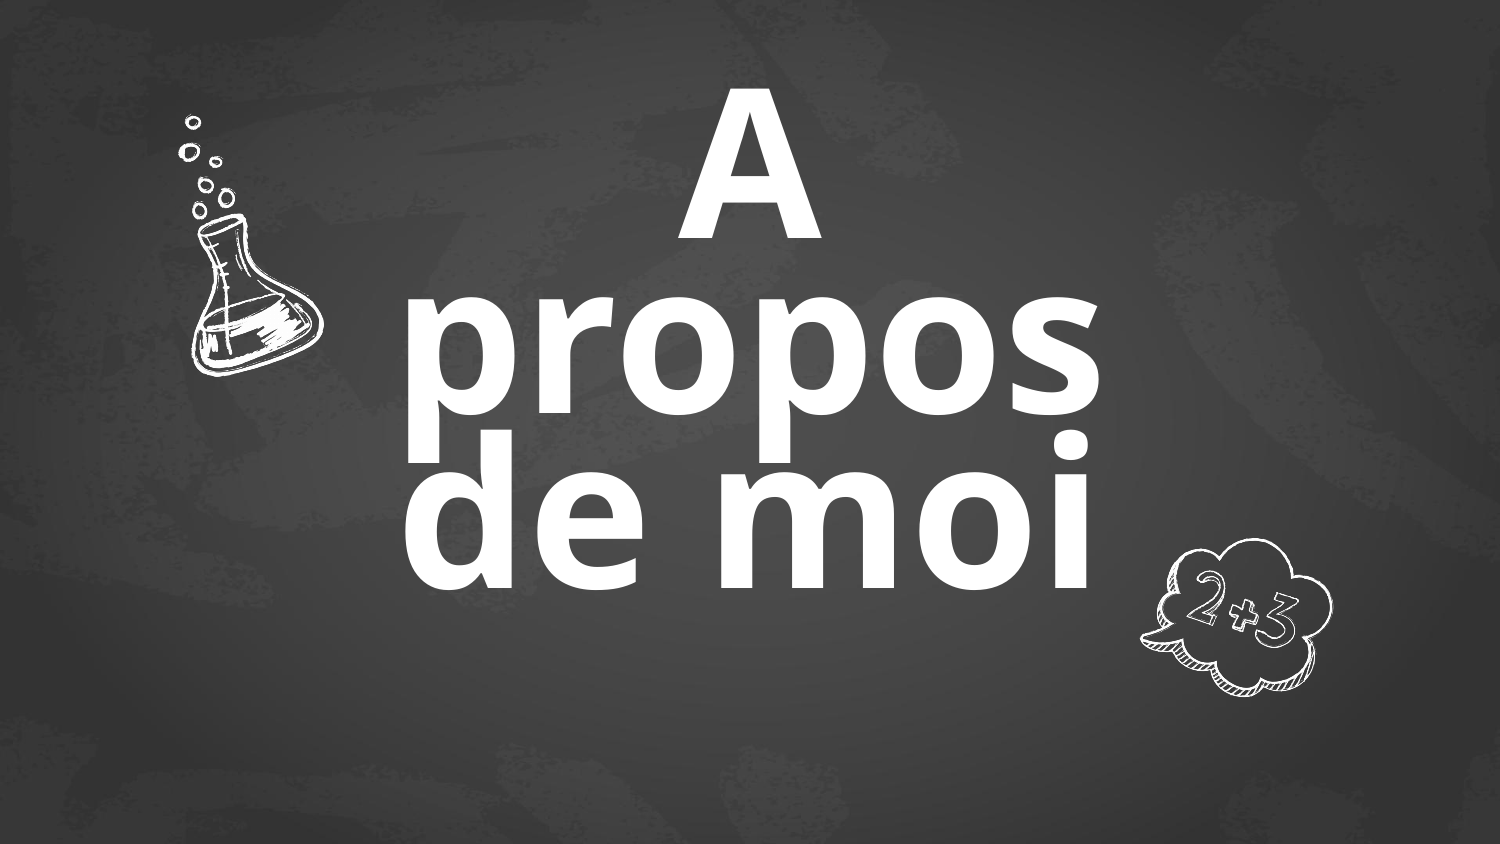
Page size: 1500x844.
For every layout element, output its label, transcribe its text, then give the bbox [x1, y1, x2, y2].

picture [0, 0, 1500, 844]
title A propos de moi [310, 212, 1189, 511]
